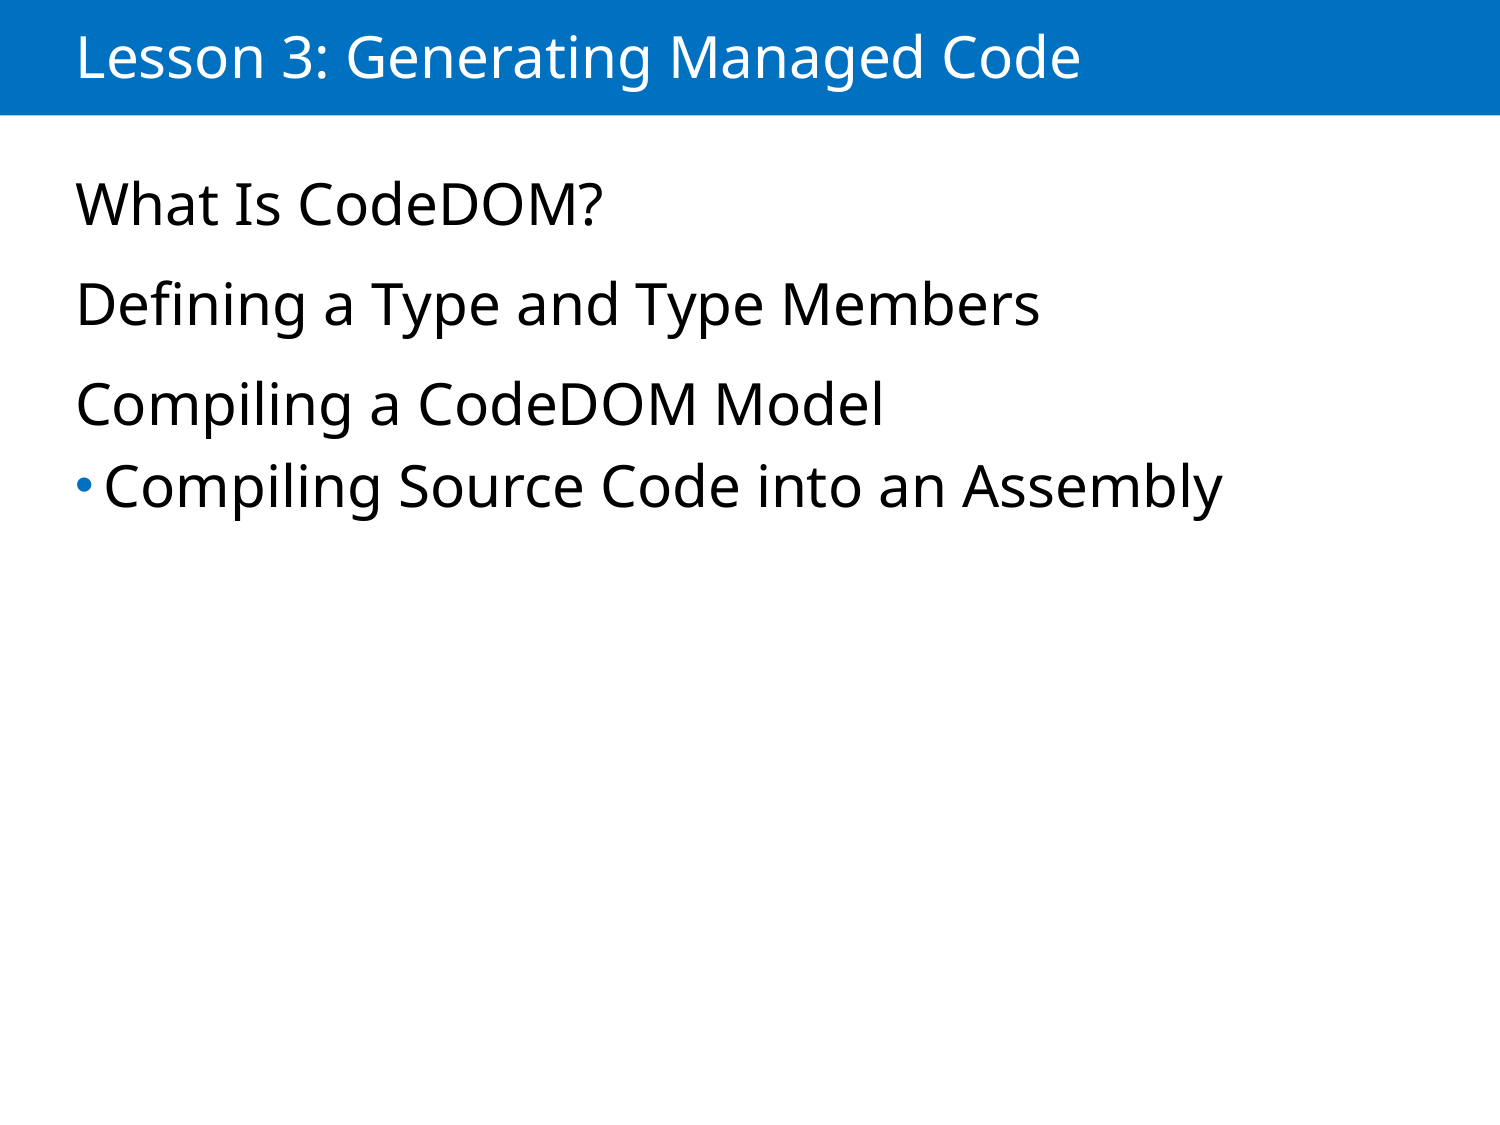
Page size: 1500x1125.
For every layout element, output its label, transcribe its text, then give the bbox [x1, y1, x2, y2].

title Lesson 3: Generating Managed Code [75, 0, 1351, 122]
list What Is CodeDOM? Defining a Type and Type Members Compiling a CodeDOM Model Compiling Source Code into an Assembly [74, 167, 1408, 1013]
